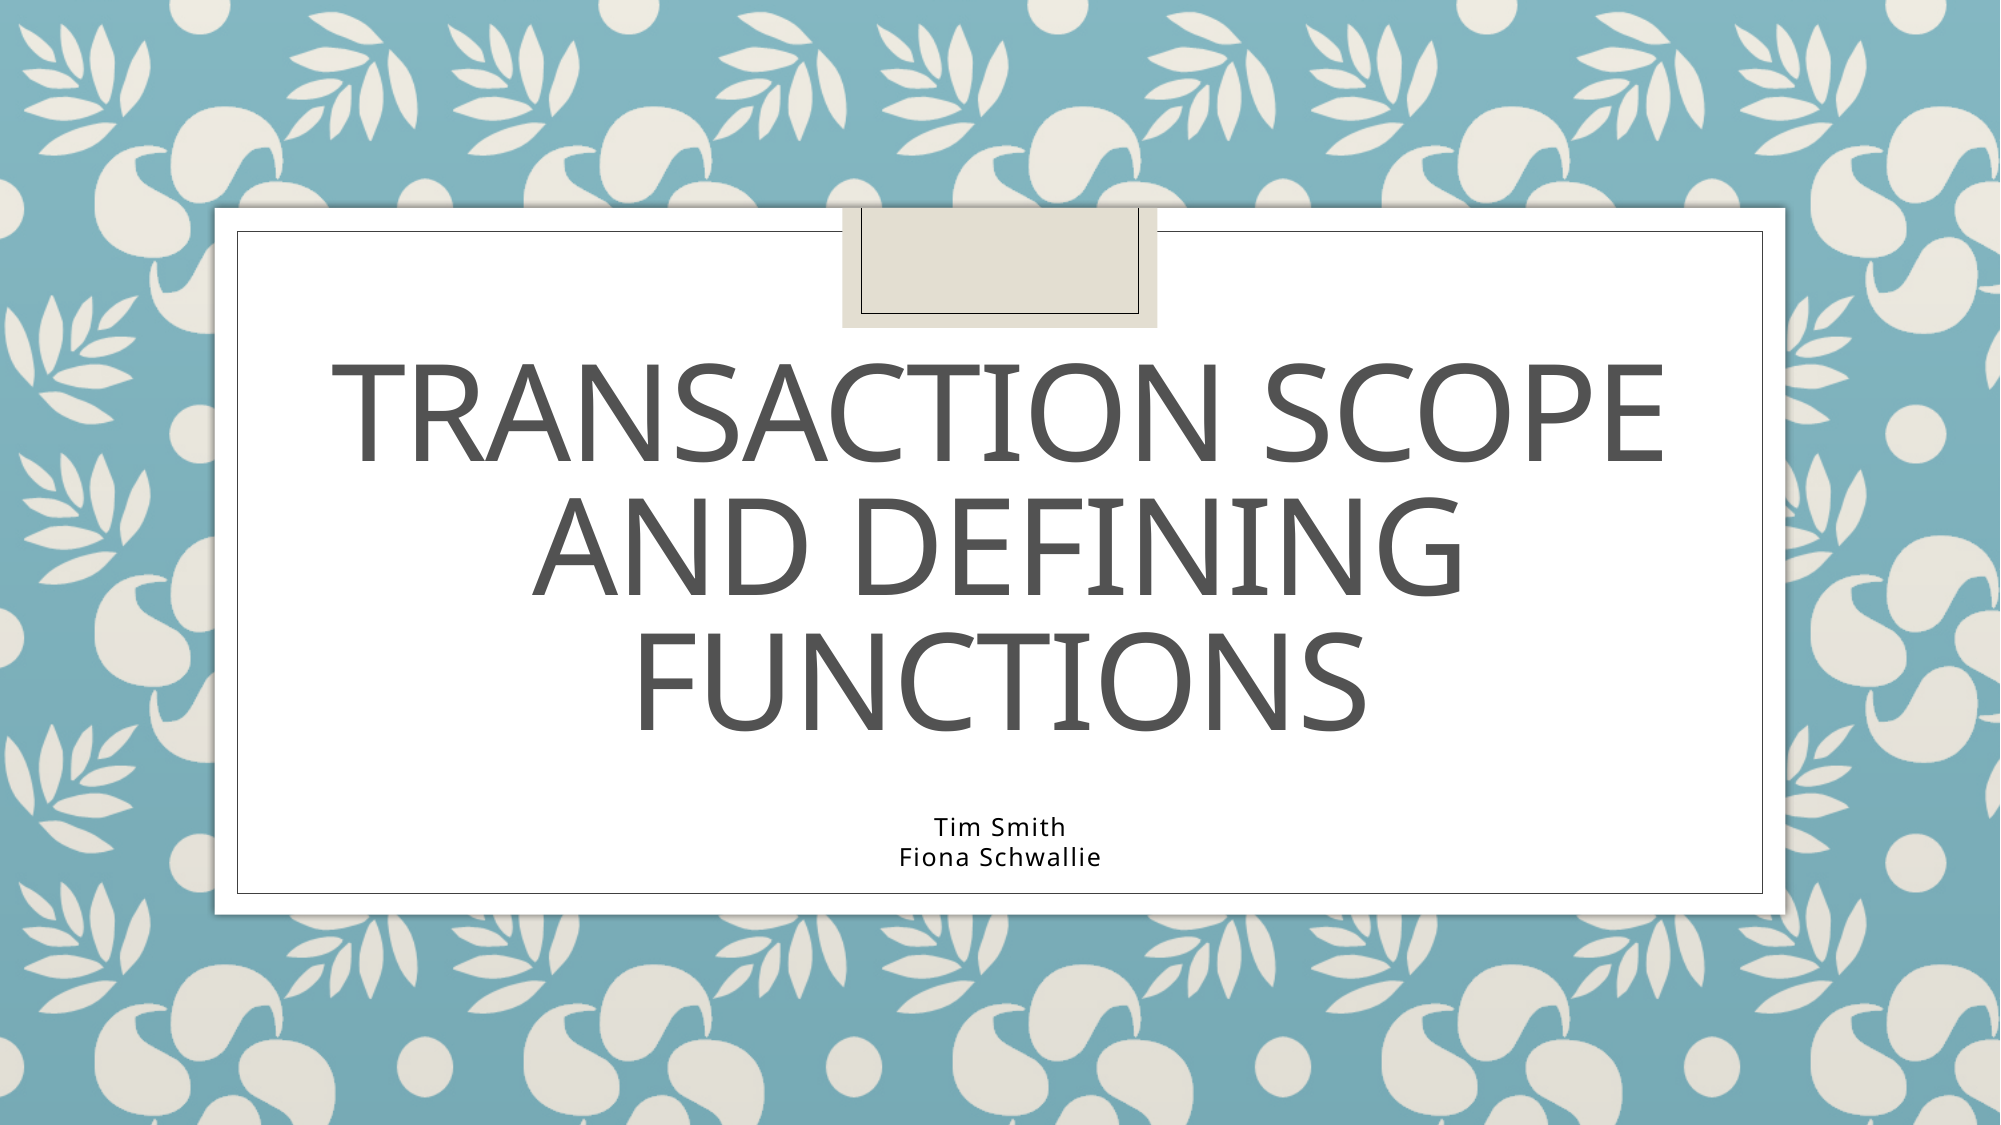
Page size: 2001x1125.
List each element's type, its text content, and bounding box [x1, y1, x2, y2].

subtitle Tim Smith Fiona Schwallie [256, 804, 1745, 880]
title Transaction scope and defining functions [256, 343, 1744, 769]
